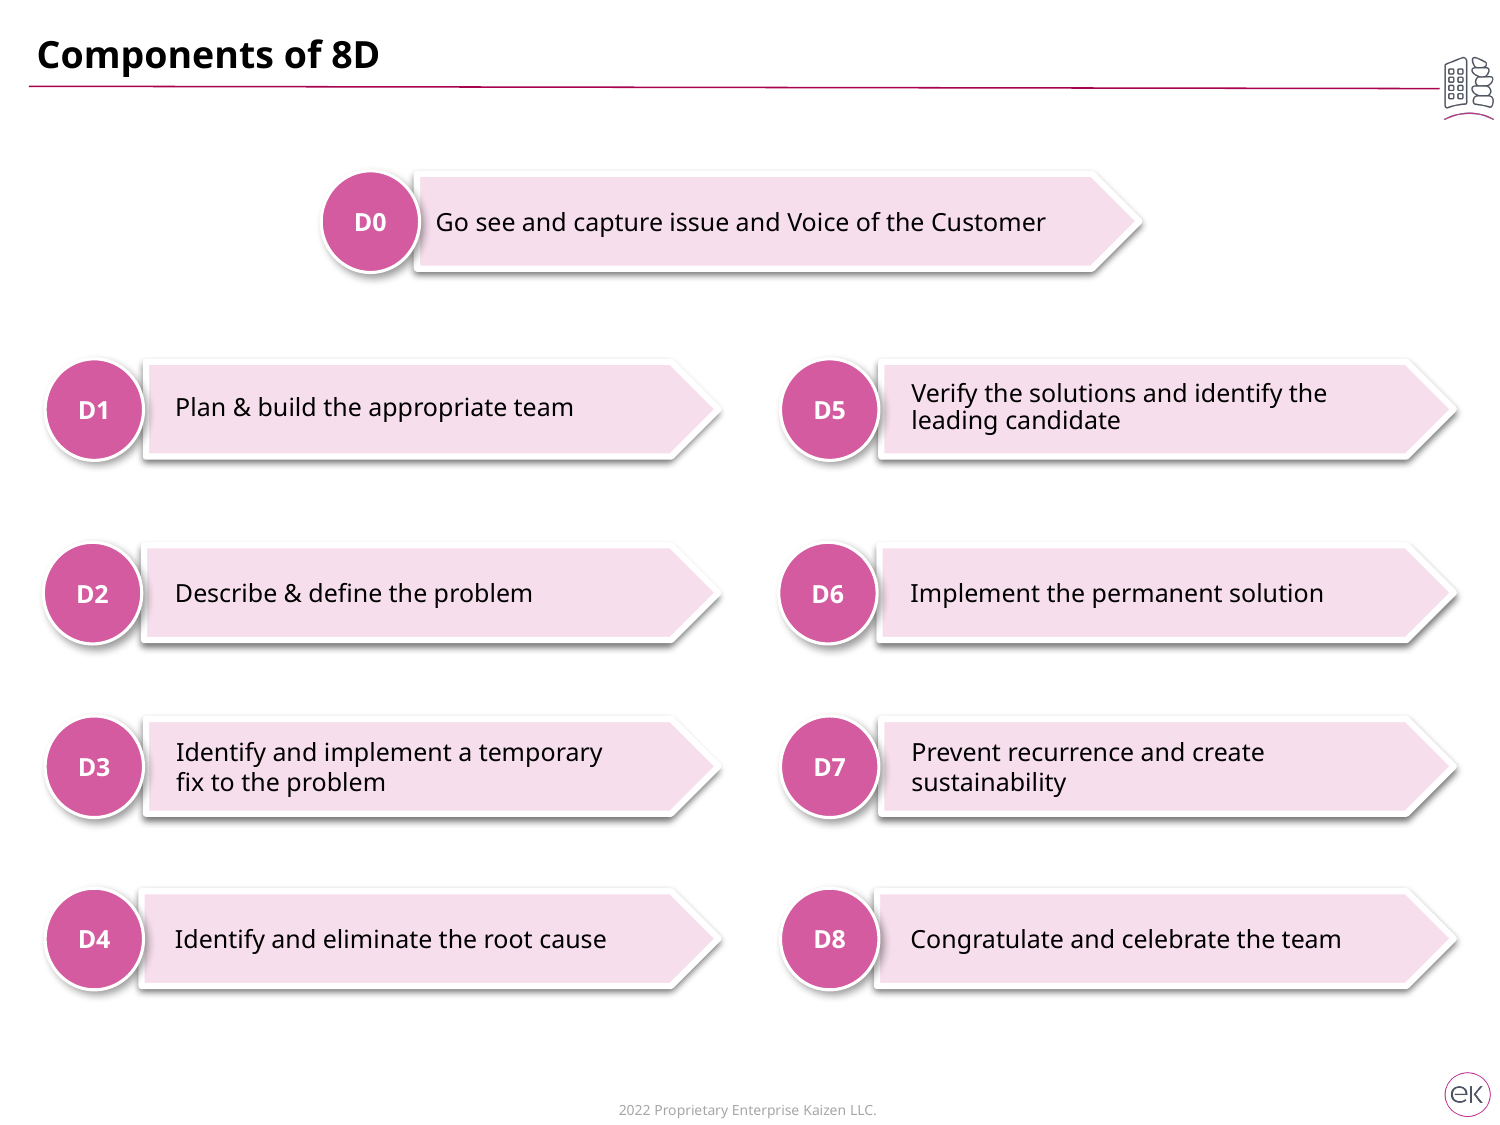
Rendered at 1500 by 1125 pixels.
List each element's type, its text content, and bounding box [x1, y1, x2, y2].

text_box Components of 8D [21, 23, 1168, 84]
text_box Describe & define the problem [157, 567, 629, 619]
text_box Plan & build the appropriate team [157, 384, 629, 433]
text_box D1 [43, 356, 146, 463]
text_box D5 [778, 356, 881, 463]
text_box D6 [776, 540, 879, 646]
text_box [878, 544, 1455, 642]
text_box [144, 717, 720, 815]
text_box Verify the solutions and identify the leading candidate [892, 369, 1364, 447]
text_box Go see and capture issue and Voice of the Customer [423, 195, 1117, 247]
text_box [140, 890, 720, 988]
text_box [143, 544, 720, 642]
text_box Prevent recurrence and create sustainability [892, 724, 1364, 808]
text_box Congratulate and celebrate the team [892, 913, 1364, 965]
text_box [880, 360, 1455, 458]
text_box [875, 890, 1455, 988]
text_box D2 [41, 540, 144, 646]
text_box D0 [319, 168, 422, 275]
text_box Implement the permanent solution [892, 567, 1364, 619]
picture [1439, 1067, 1496, 1122]
text_box [880, 717, 1455, 815]
text_box [415, 172, 1141, 270]
text_box D4 [43, 886, 146, 992]
text_box D3 [43, 714, 146, 820]
text_box Identify and eliminate the root cause [157, 913, 629, 965]
text_box D8 [778, 886, 881, 992]
text_box [144, 360, 720, 458]
text_box D7 [778, 714, 881, 820]
text_box Identify and implement a temporary fix to the problem [157, 724, 629, 808]
picture [1420, 34, 1500, 143]
